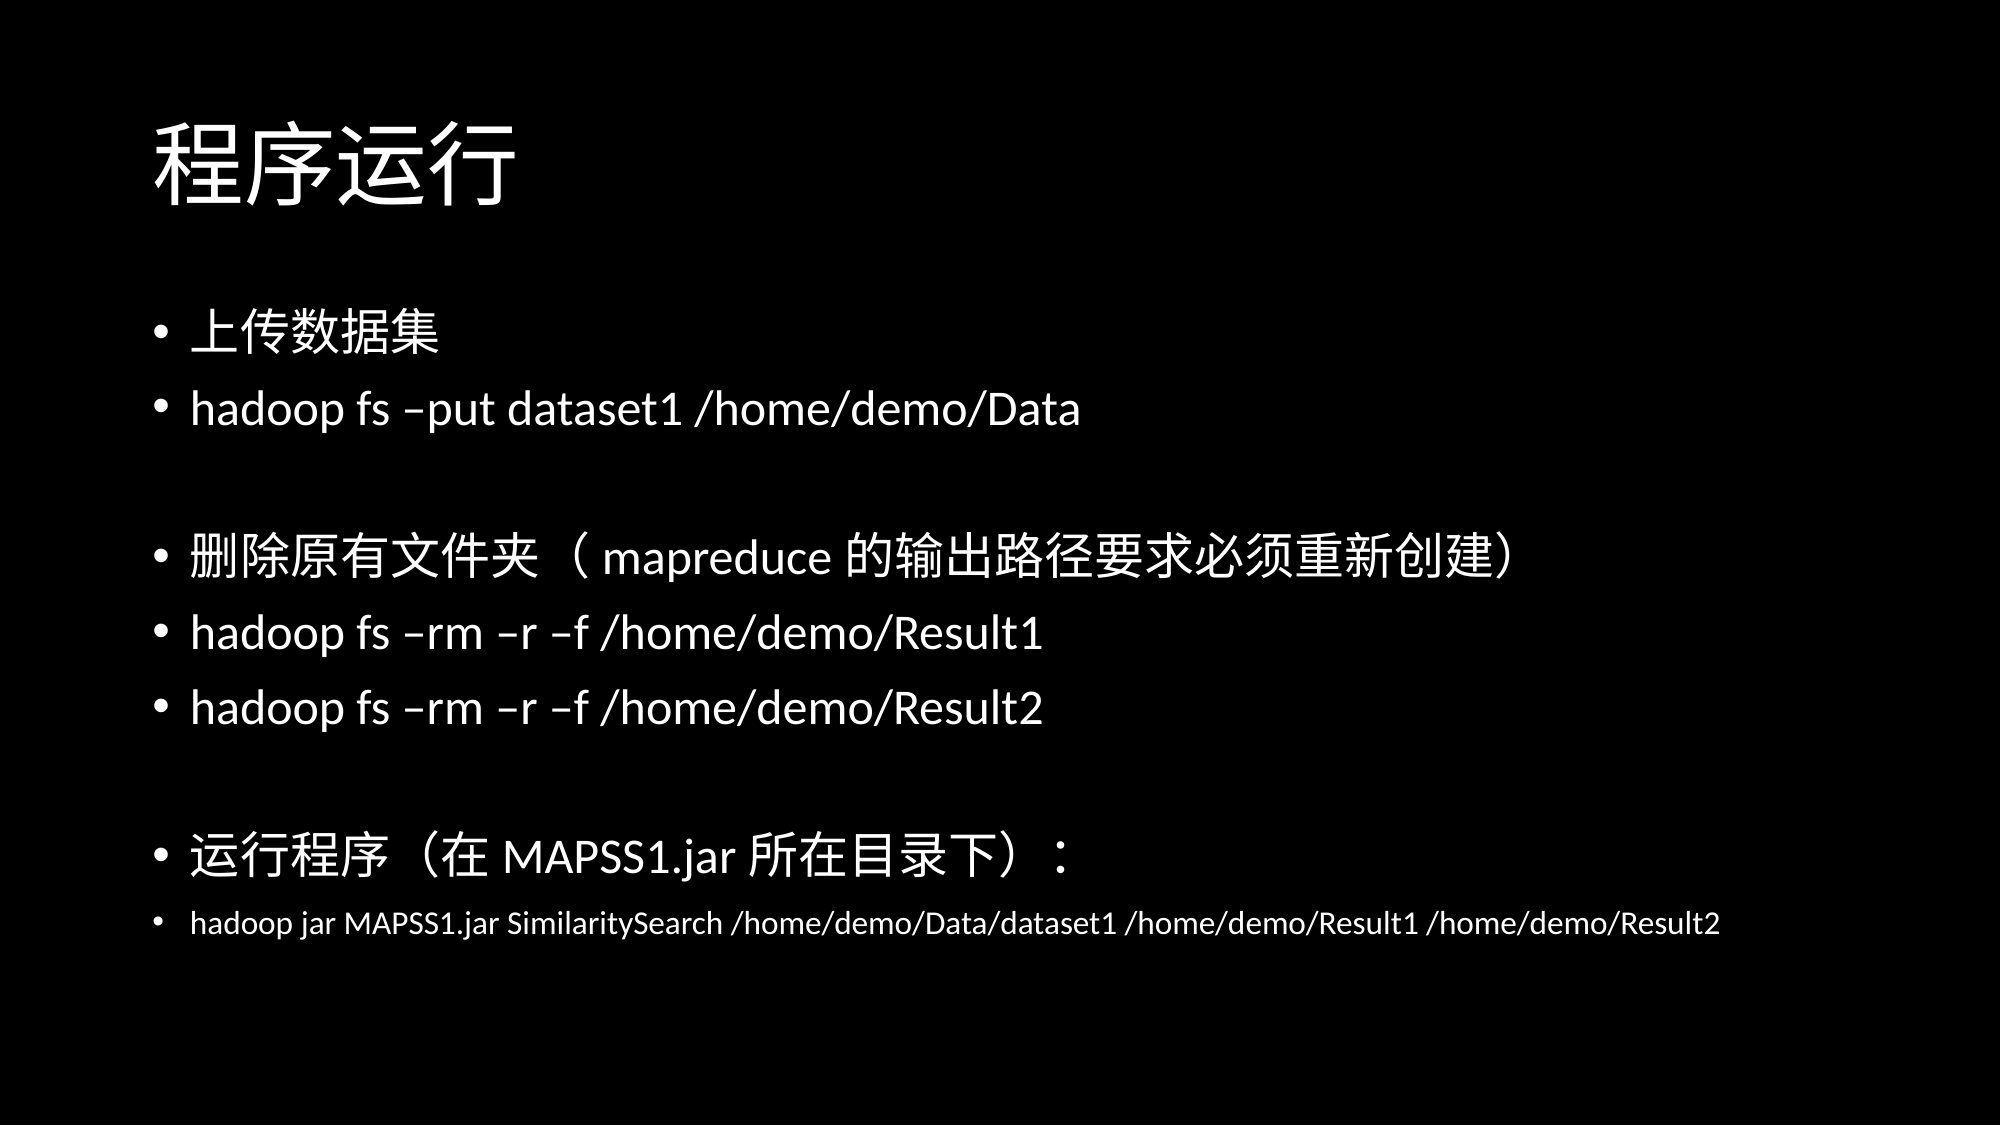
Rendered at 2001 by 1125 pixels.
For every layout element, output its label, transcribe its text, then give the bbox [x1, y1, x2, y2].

list 上传数据集 hadoop fs –put dataset1 /home/demo/Data 删除原有文件夹（mapreduce的输出路径要求必须重新创建） hadoop fs –rm –r –f /home/demo/Result1 hadoop fs –rm –r –f /home/demo/Result2 运行程序（在MAPSS1.jar所在目录下）： hadoop jar MAPSS1.jar SimilaritySearch /home/demo/Data/dataset1 /home/demo/Result1 /home/demo/Result2 [137, 299, 1863, 1046]
title 程序运行 [137, 59, 1863, 278]
